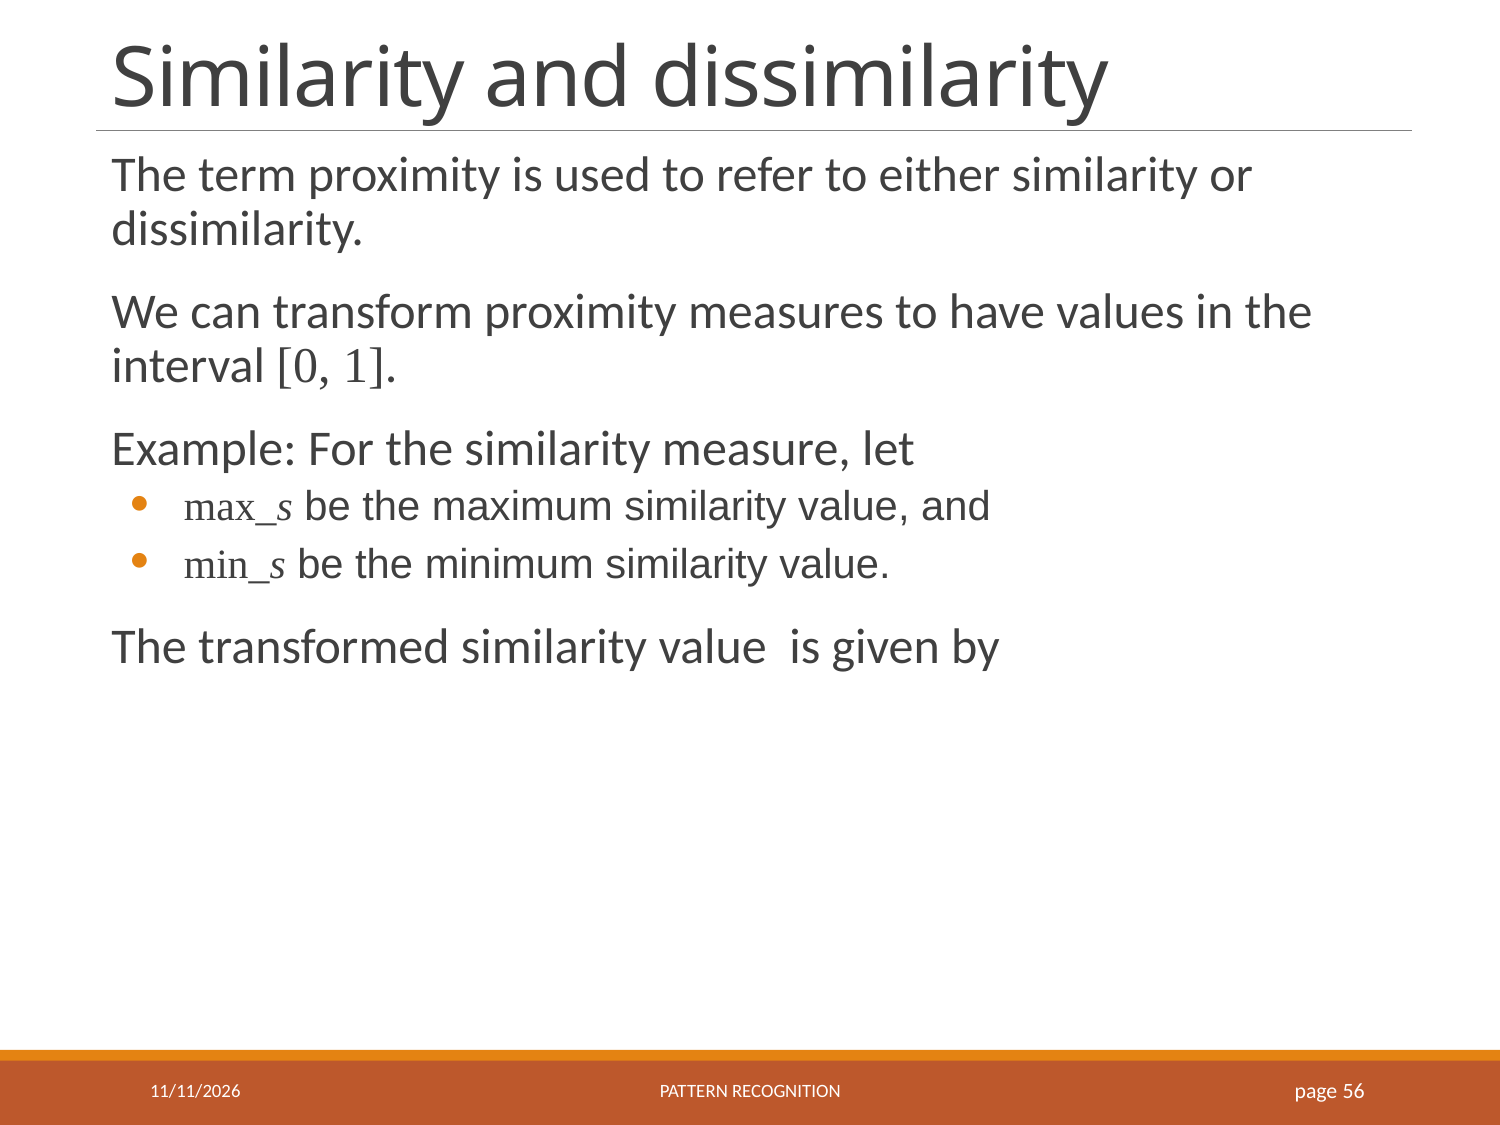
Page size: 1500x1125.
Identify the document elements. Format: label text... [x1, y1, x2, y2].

slide_number page 56 [1218, 1059, 1380, 1120]
footer Pattern recognition [453, 1059, 1047, 1120]
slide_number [135, 1059, 440, 1120]
title Similarity and dissimilarity [96, 19, 1413, 131]
